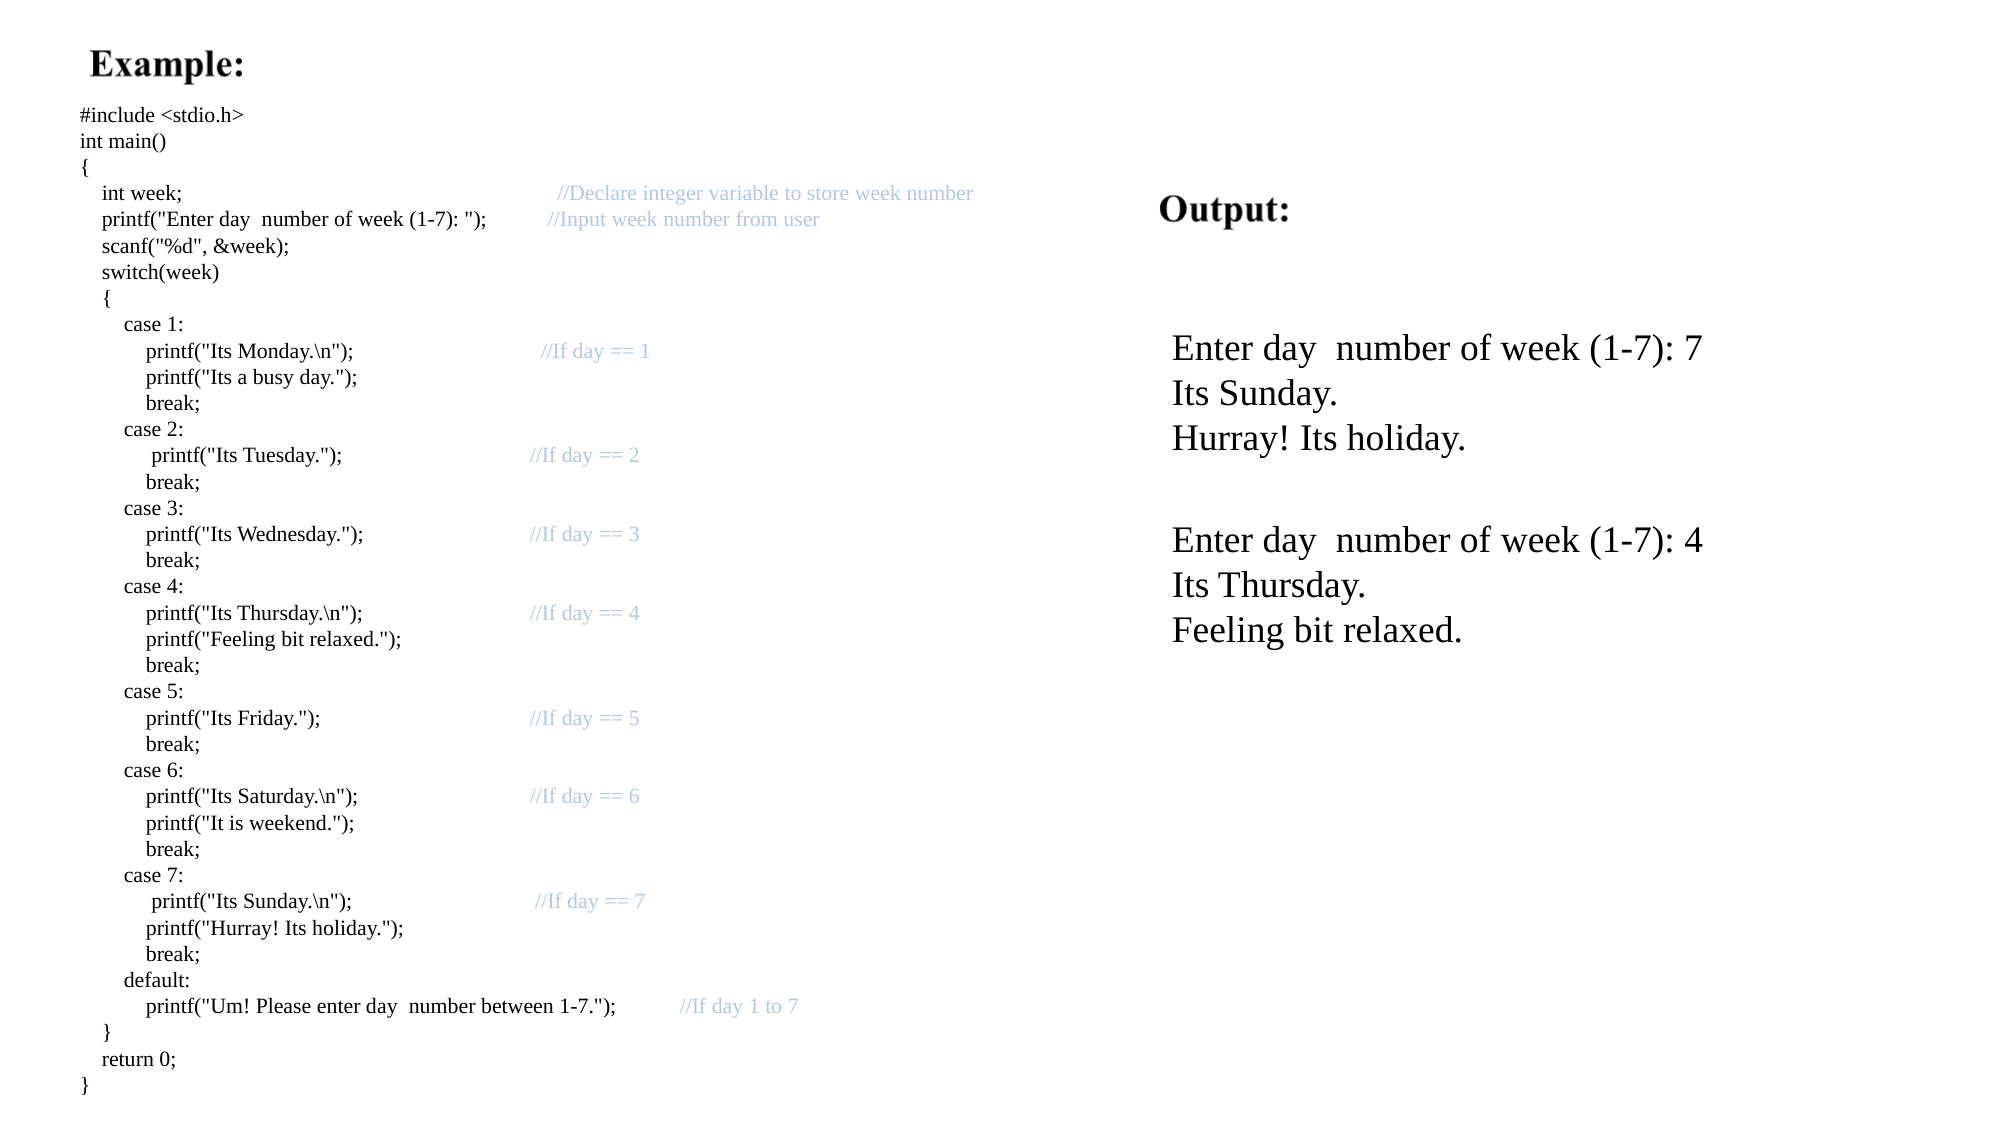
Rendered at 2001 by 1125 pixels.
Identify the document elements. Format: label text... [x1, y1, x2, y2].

text_box #include <stdio.h> int main() { int week; //Declare integer variable to store week number printf("Enter day number of week (1-7): "); //Input week number from user scanf("%d", &week); switch(week) { case 1: printf("Its Monday.\n"); //If day == 1 printf("Its a busy day."); break; case 2: printf("Its Tuesday."); //If day == 2 break; case 3: printf("Its Wednesday."); //If day == 3 break; case 4: printf("Its Thursday.\n"); //If day == 4 printf("Feeling bit relaxed."); break; case 5: printf("Its Friday."); //If day == 5 break; case 6: printf("Its Saturday.\n"); //If day == 6 printf("It is weekend."); break; case 7: printf("Its Sunday.\n"); //If day == 7 printf("Hurray! Its holiday."); break; default: printf("Um! Please enter day number between 1-7."); //If day 1 to 7 } return 0; } [65, 92, 1040, 1104]
picture [65, 26, 275, 109]
text_box Enter day number of week (1-7): 7 Its Sunday. Hurray! Its holiday. [1157, 315, 1779, 465]
picture [1135, 171, 1345, 254]
text_box Enter day number of week (1-7): 4 Its Thursday. Feeling bit relaxed. [1157, 508, 1743, 658]
